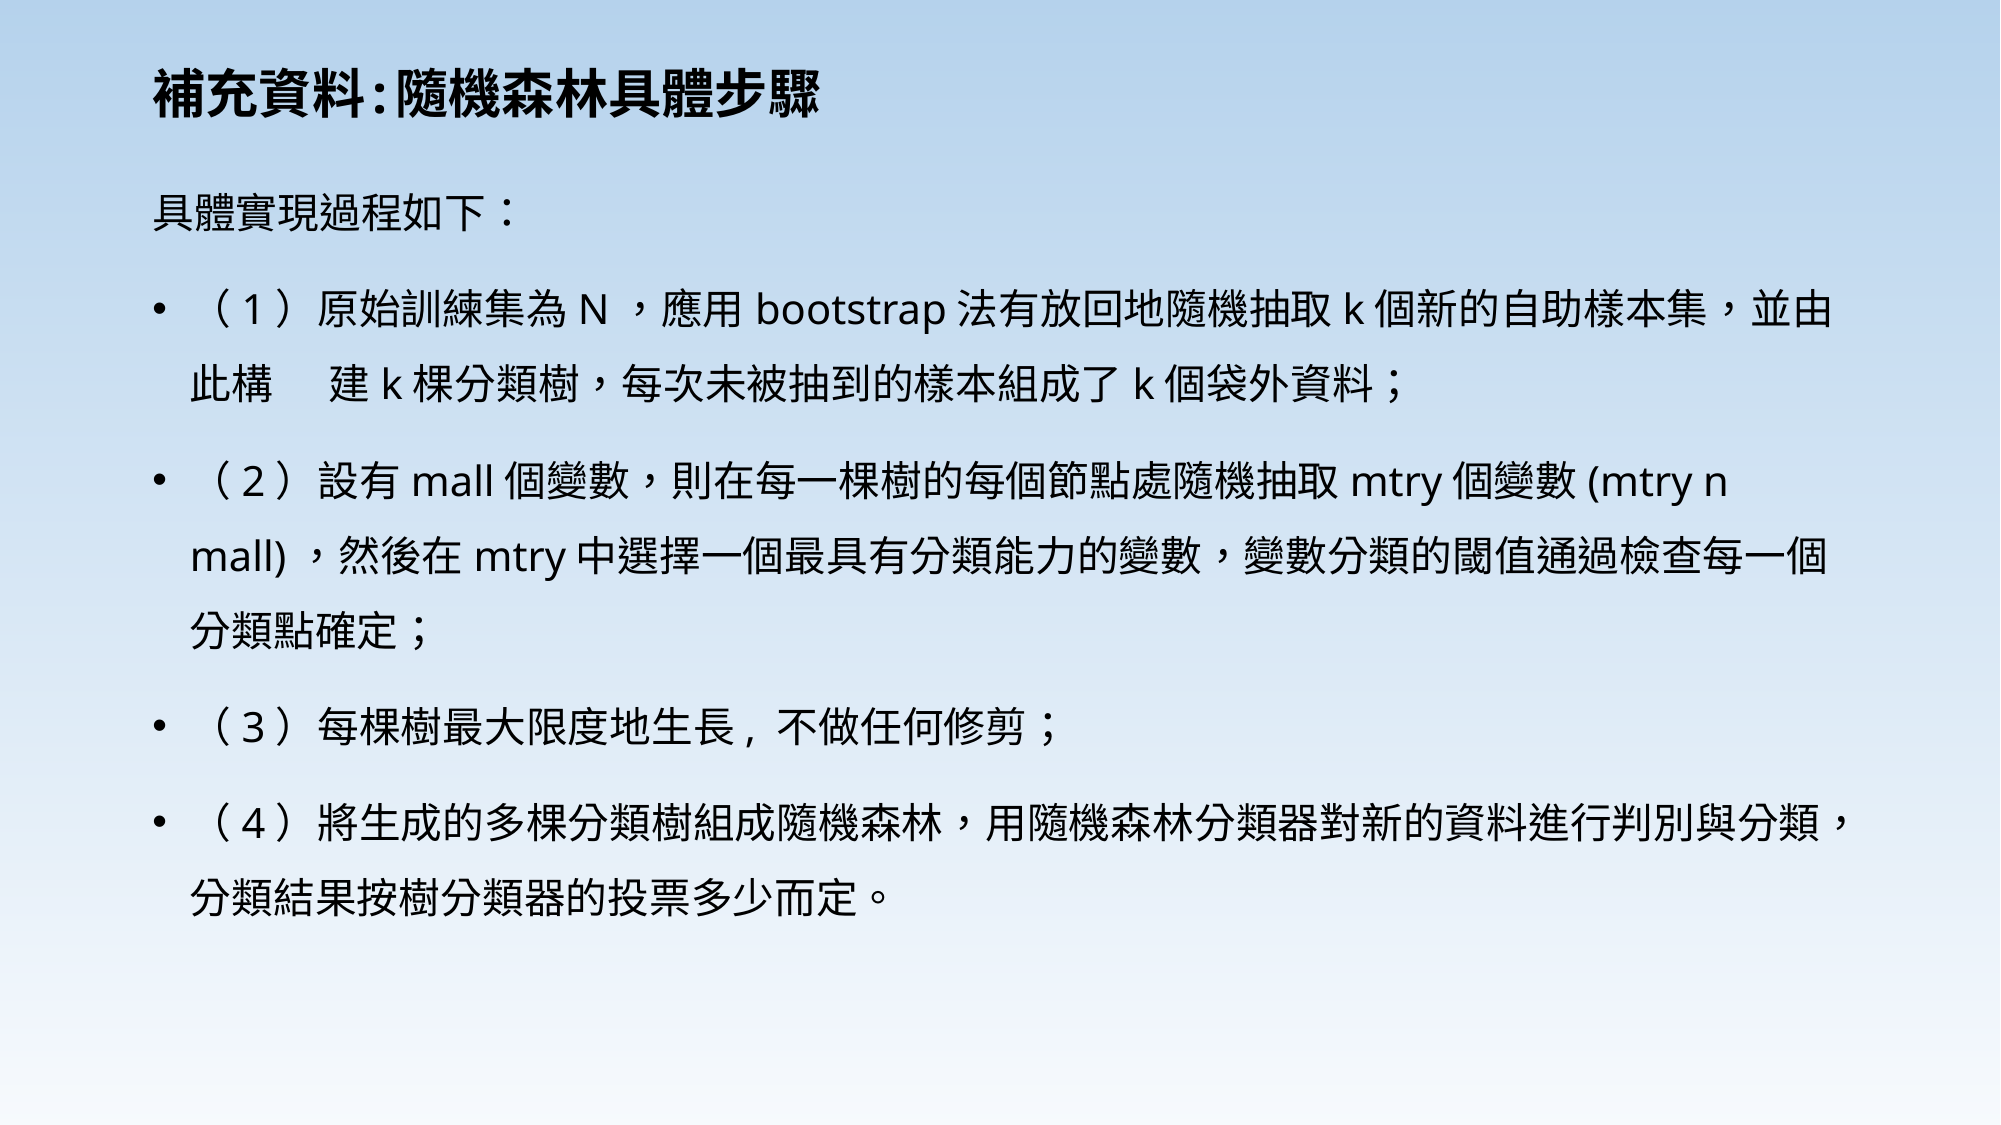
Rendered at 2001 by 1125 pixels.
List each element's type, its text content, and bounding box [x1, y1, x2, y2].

list 具體實現過程如下： （1）原始訓練集為N，應用bootstrap法有放回地隨機抽取k個新的自助樣本集，並由此構 建k棵分類樹，每次未被抽到的樣本組成了k個袋外資料； （2）設有mall個變數，則在每一棵樹的每個節點處隨機抽取mtry個變數(mtry n mall)，然後在mtry中選擇一個最具有分類能力的變數，變數分類的閾值通過檢查每一個分類點確定； （3）每棵樹最大限度地生長, 不做任何修剪； （4）將生成的多棵分類樹組成隨機森林，用隨機森林分類器對新的資料進行判別與分類，分類結果按樹分類器的投票多少而定。 [137, 154, 1863, 1014]
title 補充資料:隨機森林具體步驟 [137, 59, 1863, 134]
